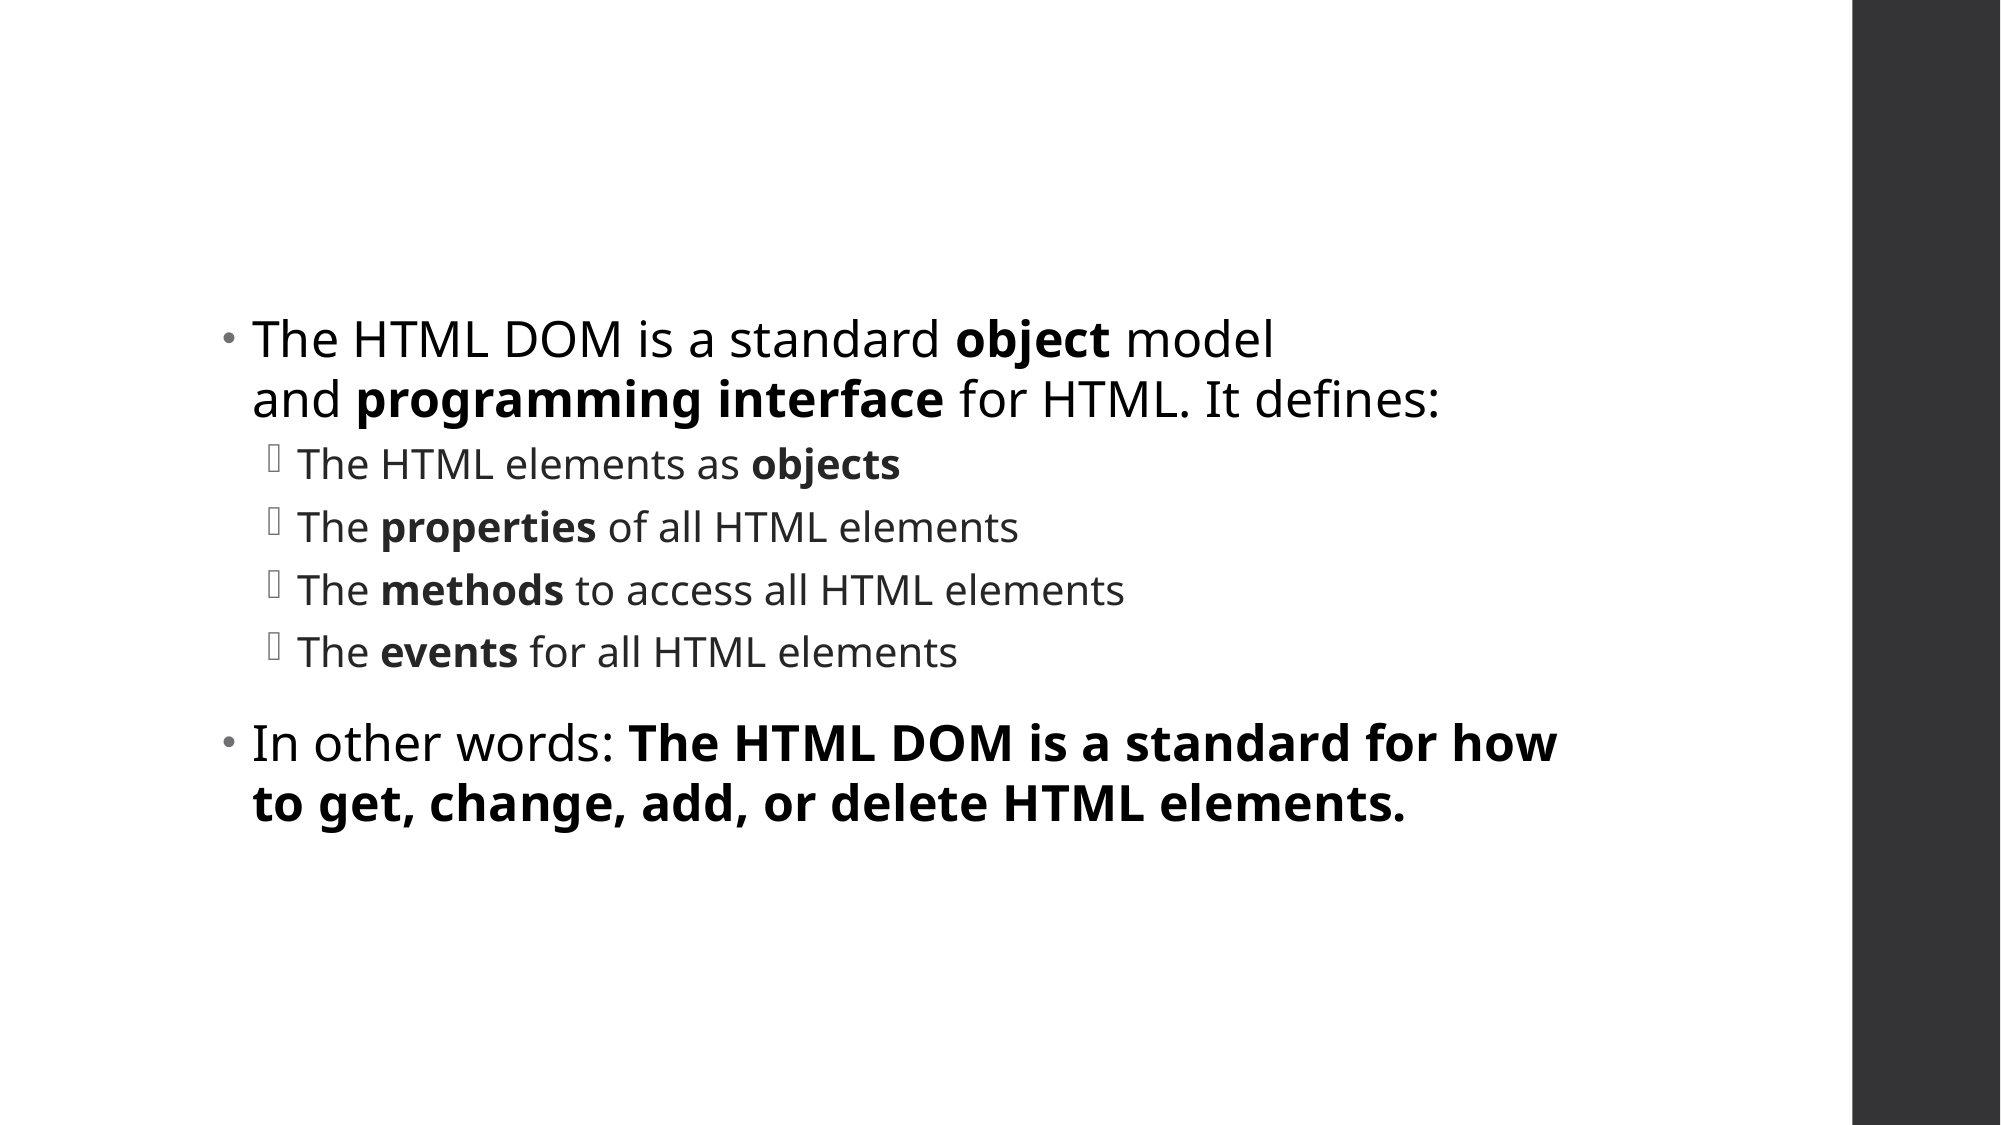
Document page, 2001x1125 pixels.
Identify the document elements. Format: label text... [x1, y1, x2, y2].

list The HTML DOM is a standard object model and programming interface for HTML. It defines: The HTML elements as objects The properties of all HTML elements The methods to access all HTML elements The events for all HTML elements In other words: The HTML DOM is a standard for how to get, change, add, or delete HTML elements. [206, 299, 1617, 1014]
